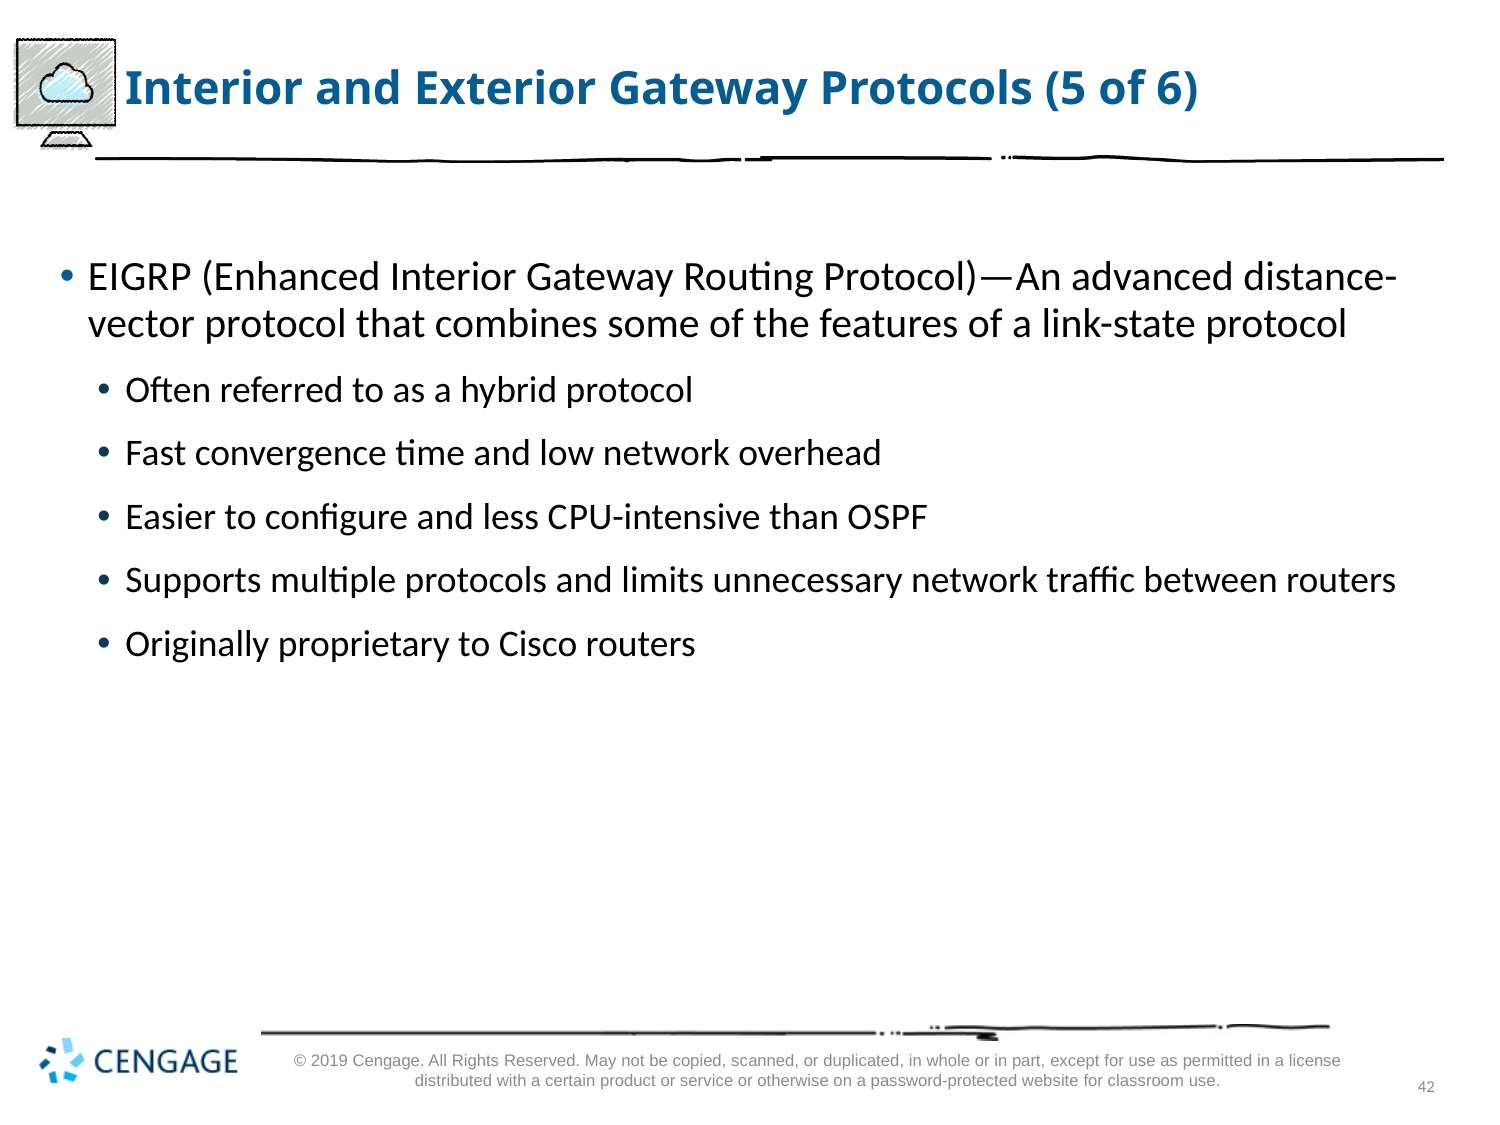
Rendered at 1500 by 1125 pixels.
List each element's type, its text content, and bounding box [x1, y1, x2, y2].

picture [13, 36, 117, 151]
footer © 2019 Cengage. All Rights Reserved. May not be copied, scanned, or duplicated, in whole or in part, except for use as permitted in a license distributed with a certain product or service or otherwise on a password-protected website for classroom use. [262, 1050, 1375, 1091]
list E I G R P (Enhanced Interior Gateway Routing Protocol)—An advanced distance-vector protocol that combines some of the features of a link-state protocol Often referred to as a hybrid protocol Fast convergence time and low network overhead Easier to configure and less C P U-intensive than O S P F Supports multiple protocols and limits unnecessary network traffic between routers Originally proprietary to Cisco routers [59, 252, 1441, 670]
picture [19, 1024, 250, 1096]
title Interior and Exterior Gateway Protocols (5 of 6) [125, 66, 1442, 116]
picture [261, 1024, 1331, 1041]
picture [95, 155, 1444, 163]
